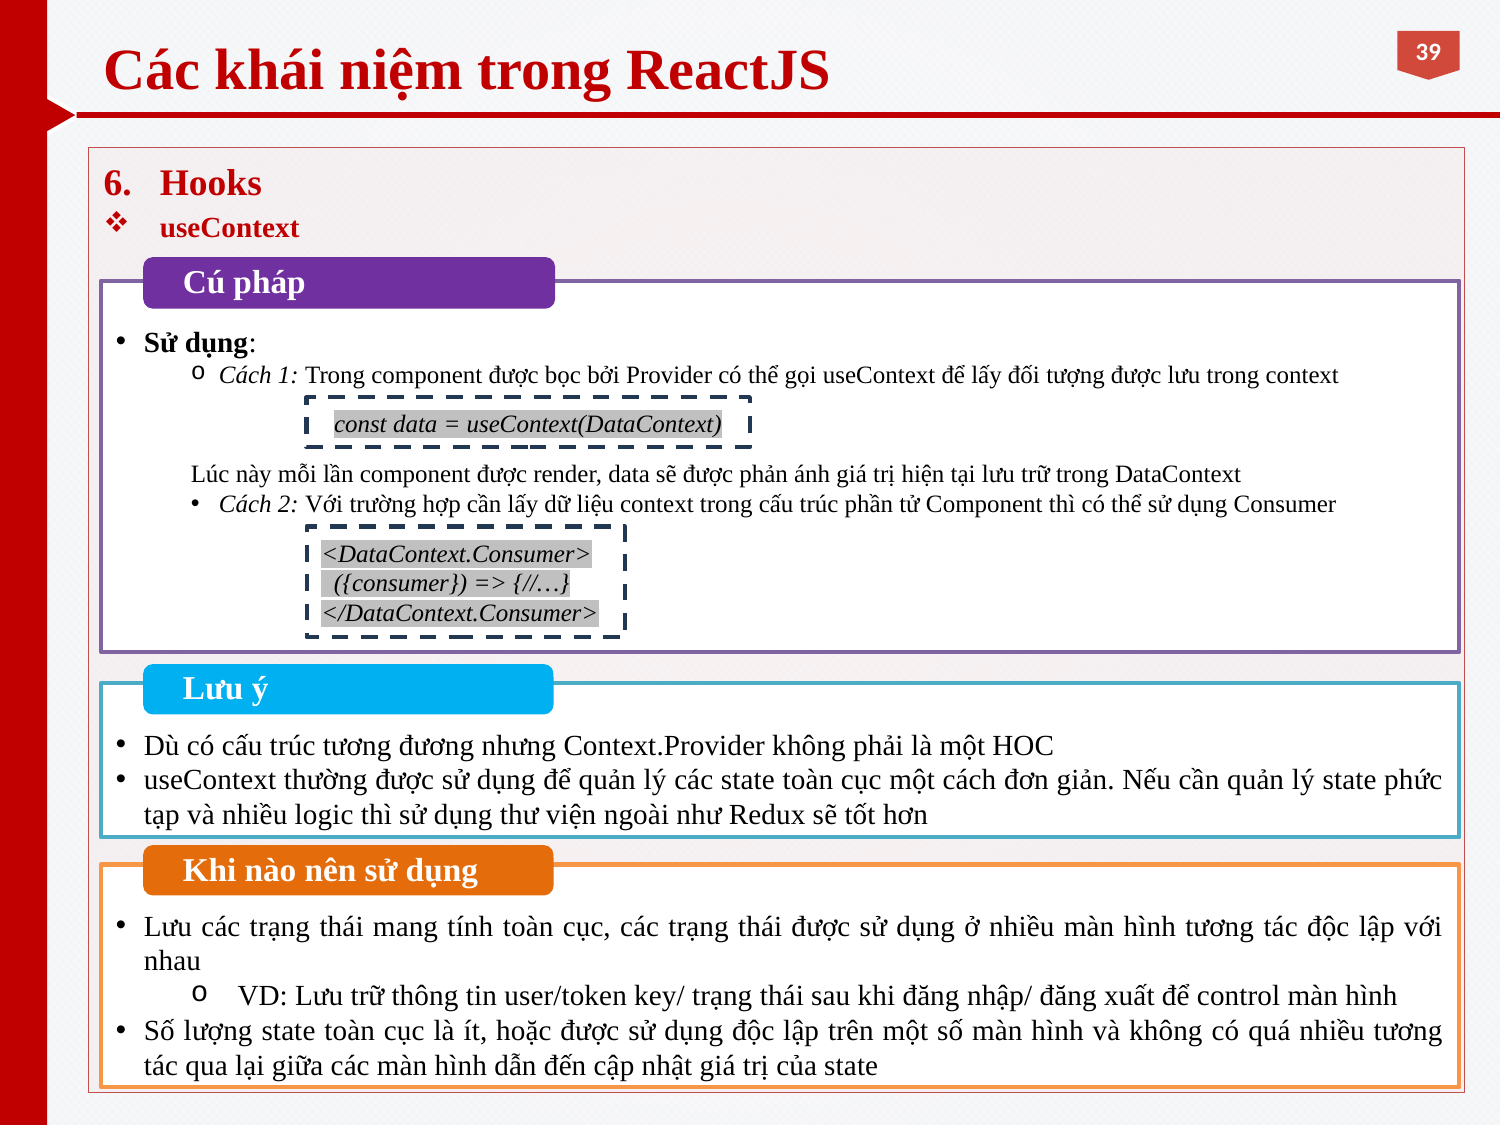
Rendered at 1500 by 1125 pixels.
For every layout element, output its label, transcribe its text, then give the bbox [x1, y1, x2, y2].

text_box Lưu các trạng thái mang tính toàn cục, các trạng thái được sử dụng ở nhiều màn hình tương tác độc lập với nhau VD: Lưu trữ thông tin user/token key/ trạng thái sau khi đăng nhập/ đăng xuất để control màn hình Số lượng state toàn cục là ít, hoặc được sử dụng độc lập trên một số màn hình và không có quá nhiều tương tác qua lại giữa các màn hình dẫn đến cập nhật giá trị của state [99, 862, 1461, 1089]
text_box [145, 258, 554, 307]
text_box Dù có cấu trúc tương đương nhưng Context.Provider không phải là một HOC useContext thường được sử dụng để quản lý các state toàn cục một cách đơn giản. Nếu cần quản lý state phức tạp và nhiều logic thì sử dụng thư viện ngoài như Redux sẽ tốt hơn [99, 681, 1461, 839]
title Các khái niệm trong ReactJS [88, 23, 1447, 119]
list Hooks useContext [88, 149, 1447, 1088]
picture [48, 0, 1500, 112]
text_box [113, 662, 1472, 1088]
text_box const data = useContext(DataContext) [304, 395, 752, 449]
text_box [145, 846, 552, 894]
text_box Sử dụng: Cách 1: Trong component được bọc bởi Provider có thể gọi useContext để lấy đối tượng được lưu trong context Lúc này mỗi lần component được render, data sẽ được phản ánh giá trị hiện tại lưu trữ trong DataContext Cách 2: Với trường hợp cần lấy dữ liệu context trong cấu trúc phần tử Component thì có thể sử dụng Consumer [99, 279, 1461, 654]
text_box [145, 665, 552, 713]
text_box <DataContext.Consumer> ({consumer}) => {//…} </DataContext.Consumer> [305, 524, 627, 639]
picture [48, 118, 1500, 1125]
